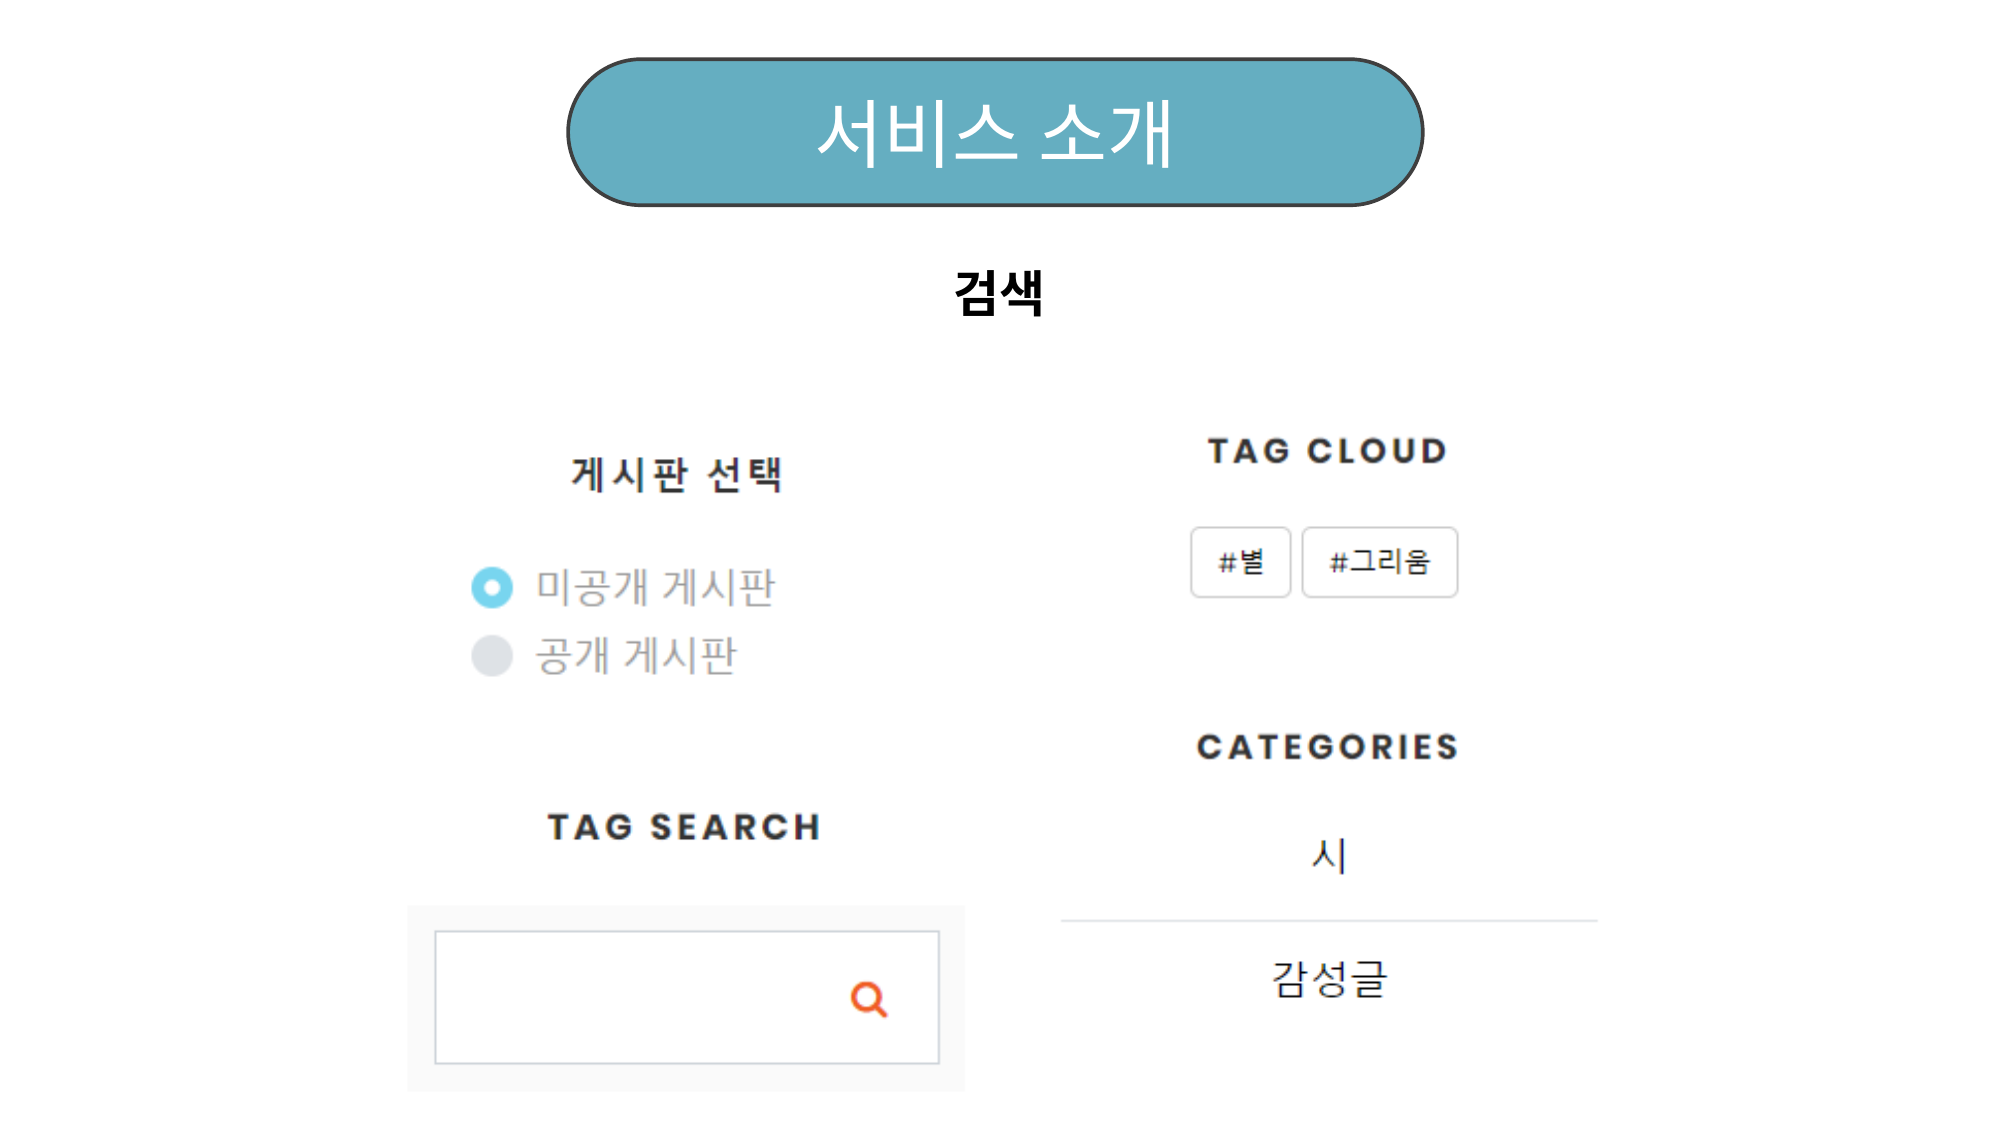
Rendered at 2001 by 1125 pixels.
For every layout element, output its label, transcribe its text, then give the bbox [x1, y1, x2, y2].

text_box 검색 [488, 247, 1512, 320]
picture [371, 361, 1636, 1125]
text_box 서비스 소개 [568, 59, 1423, 206]
